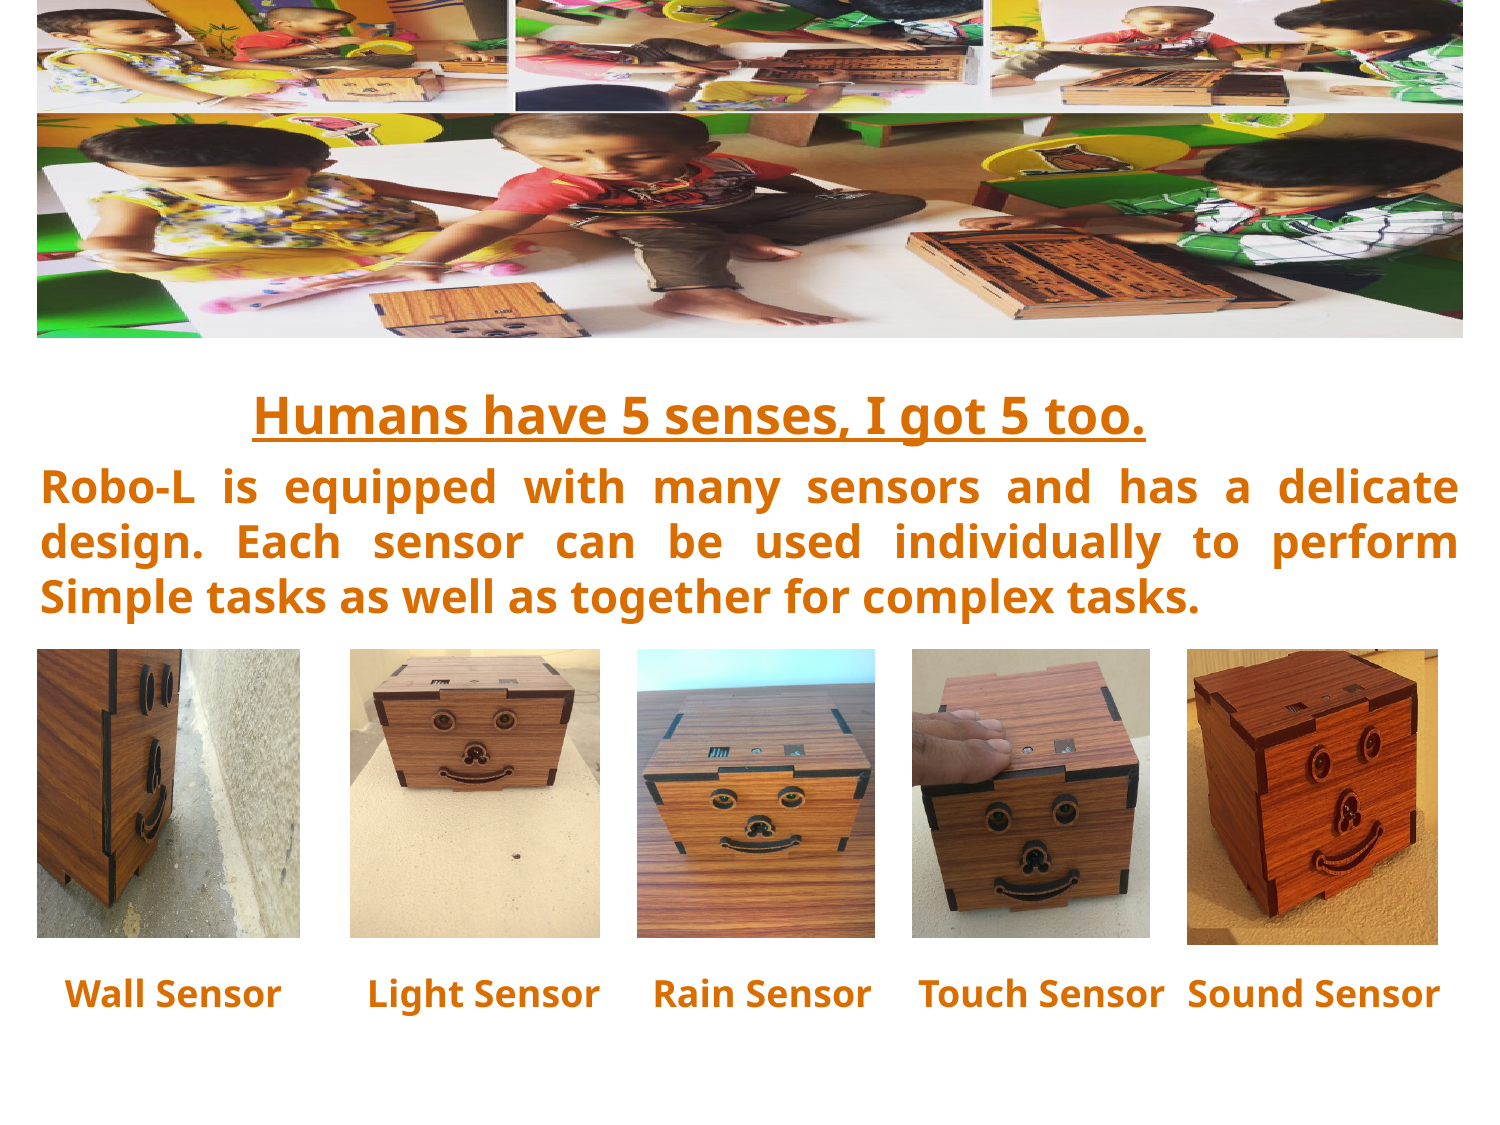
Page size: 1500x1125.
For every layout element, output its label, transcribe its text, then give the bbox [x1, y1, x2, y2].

picture [349, 649, 601, 938]
text_box Rain Sensor [637, 962, 888, 1023]
text_box Wall Sensor [50, 962, 300, 1023]
text_box Robo-L is equipped with many sensors and has a delicate design. Each sensor can be used individually to perform Simple tasks as well as together for complex tasks. [24, 450, 1475, 630]
text_box Sound Sensor [1172, 962, 1456, 1023]
picture [1187, 649, 1438, 945]
picture [37, 649, 301, 938]
picture [37, 0, 1463, 338]
text_box Touch Sensor [903, 962, 1172, 1023]
picture [912, 649, 1151, 938]
picture [637, 649, 876, 938]
text_box Humans have 5 senses, I got 5 too. [237, 374, 1213, 450]
text_box Light Sensor [352, 962, 626, 1023]
